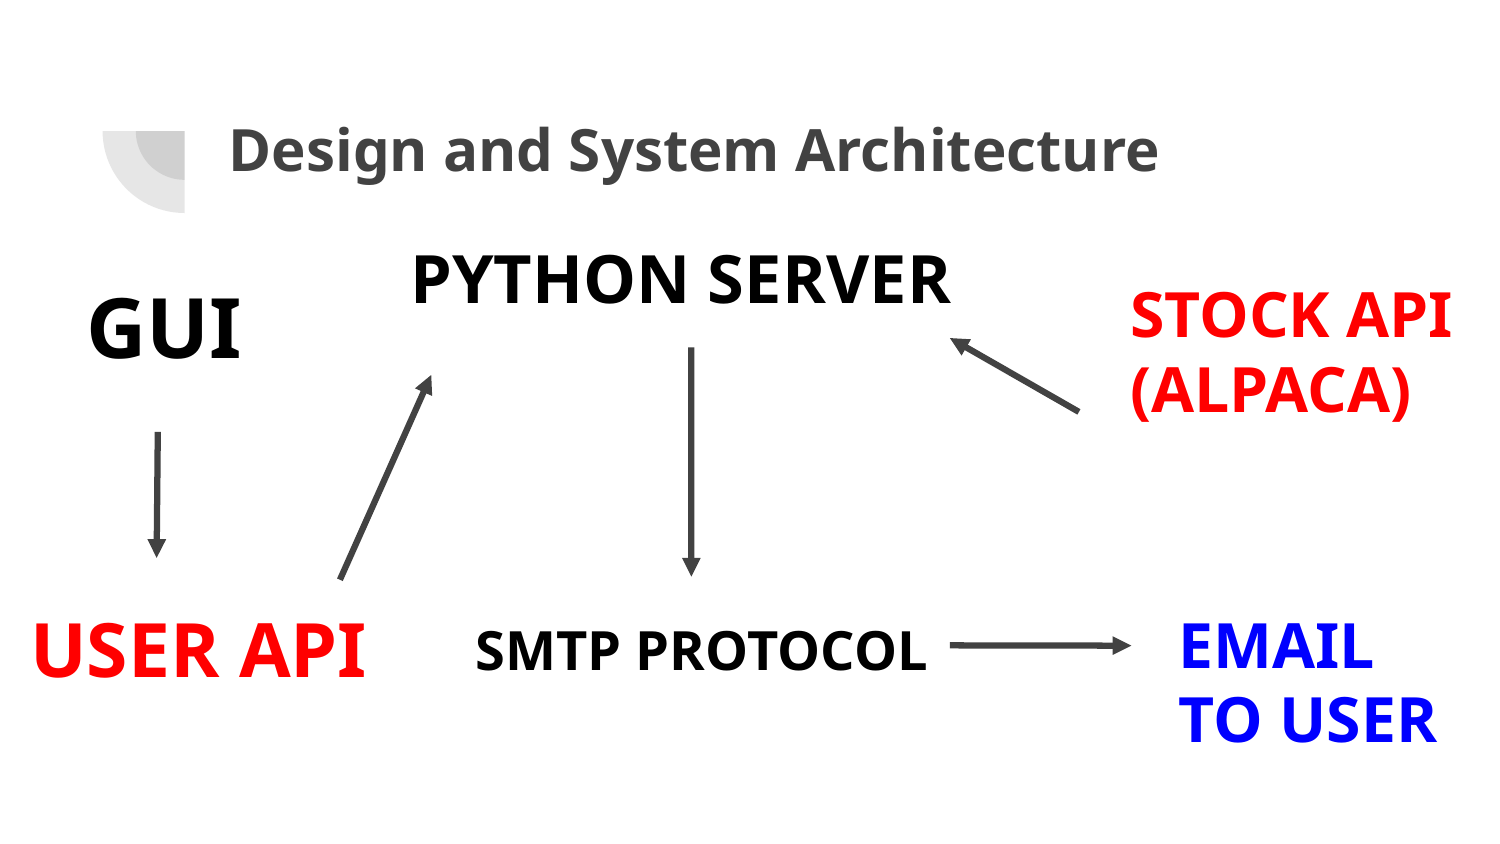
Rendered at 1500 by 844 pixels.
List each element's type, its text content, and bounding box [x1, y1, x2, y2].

text_box SMTP PROTOCOL [460, 601, 974, 700]
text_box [949, 337, 1080, 413]
text_box STOCK API (ALPACA) [1114, 260, 1500, 425]
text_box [339, 374, 432, 580]
text_box GUI [71, 260, 315, 425]
text_box USER API [15, 587, 511, 729]
text_box EMAIL TO USER [1163, 590, 1479, 796]
text_box PYTHON SERVER [395, 221, 1079, 348]
title Design and System Architecture [213, 98, 1368, 263]
